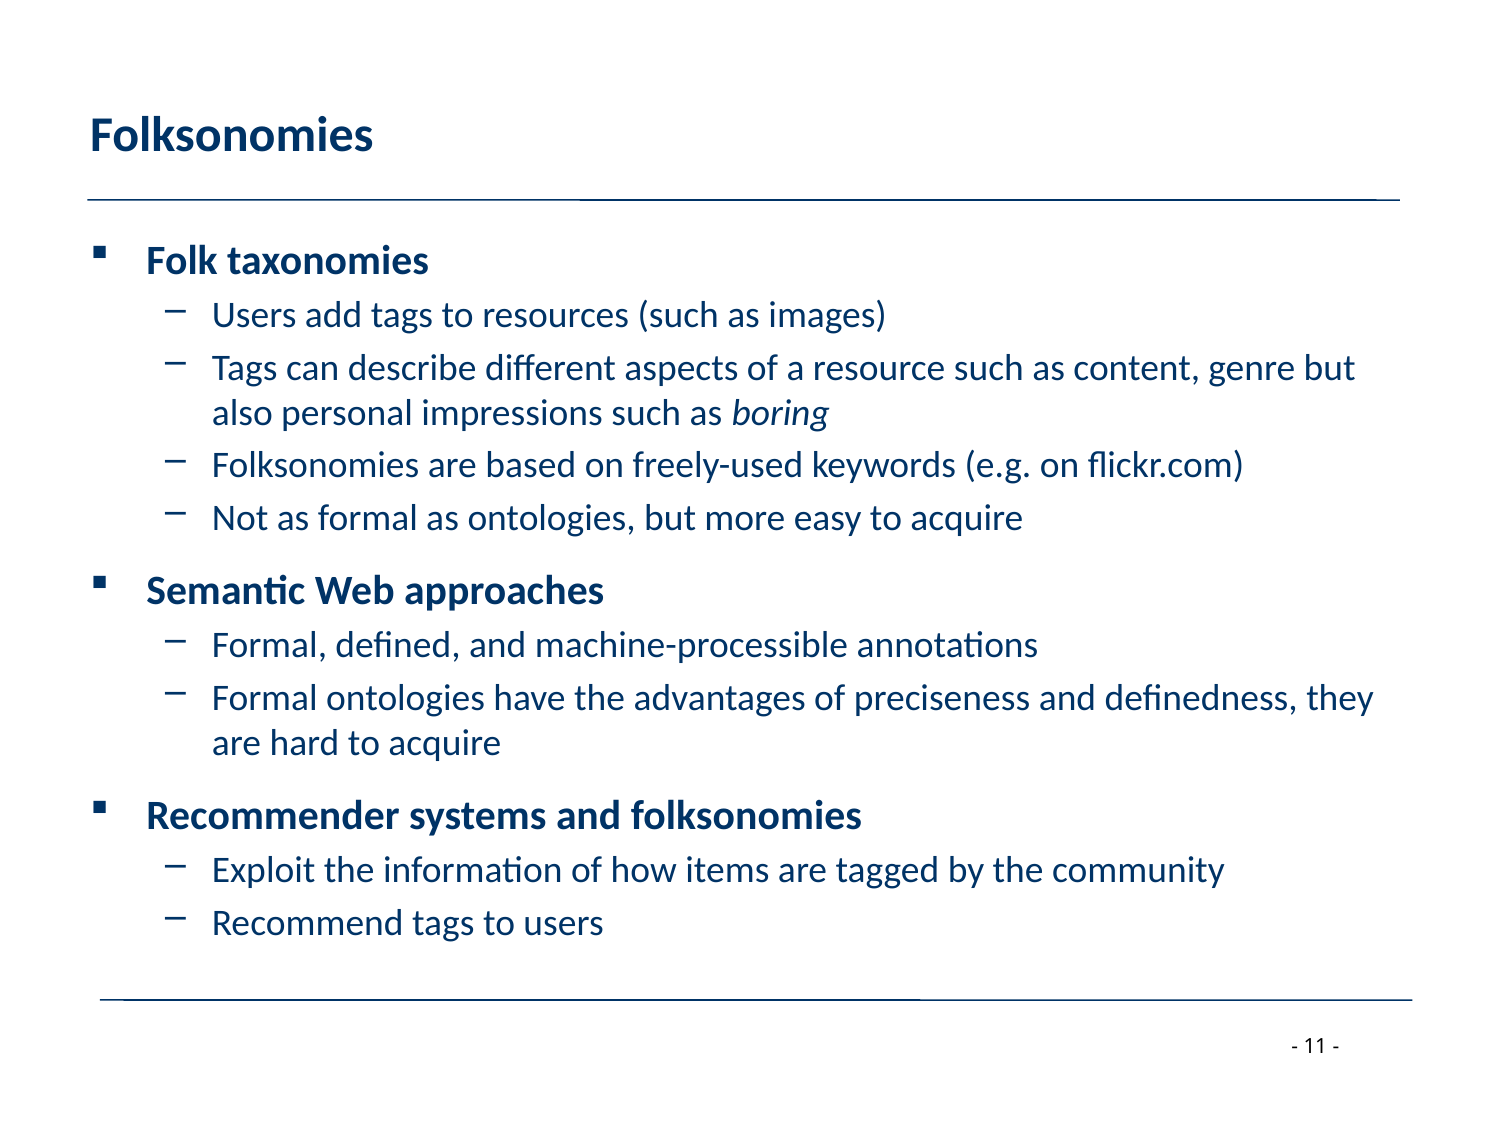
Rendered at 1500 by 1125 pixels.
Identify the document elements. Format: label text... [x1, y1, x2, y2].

title Folksonomies [74, 37, 1426, 224]
list Folk taxonomies Users add tags to resources (such as images) Tags can describe different aspects of a resource such as content, genre but also personal impressions such as boring Folksonomies are based on freely-used keywords (e.g. on flickr.com) Not as formal as ontologies, but more easy to acquire Semantic Web approaches Formal, defined, and machine-processible annotations Formal ontologies have the advantages of preciseness and definedness, they are hard to acquire Recommender systems and folksonomies Exploit the information of how items are tagged by the community Recommend tags to users [74, 224, 1426, 968]
